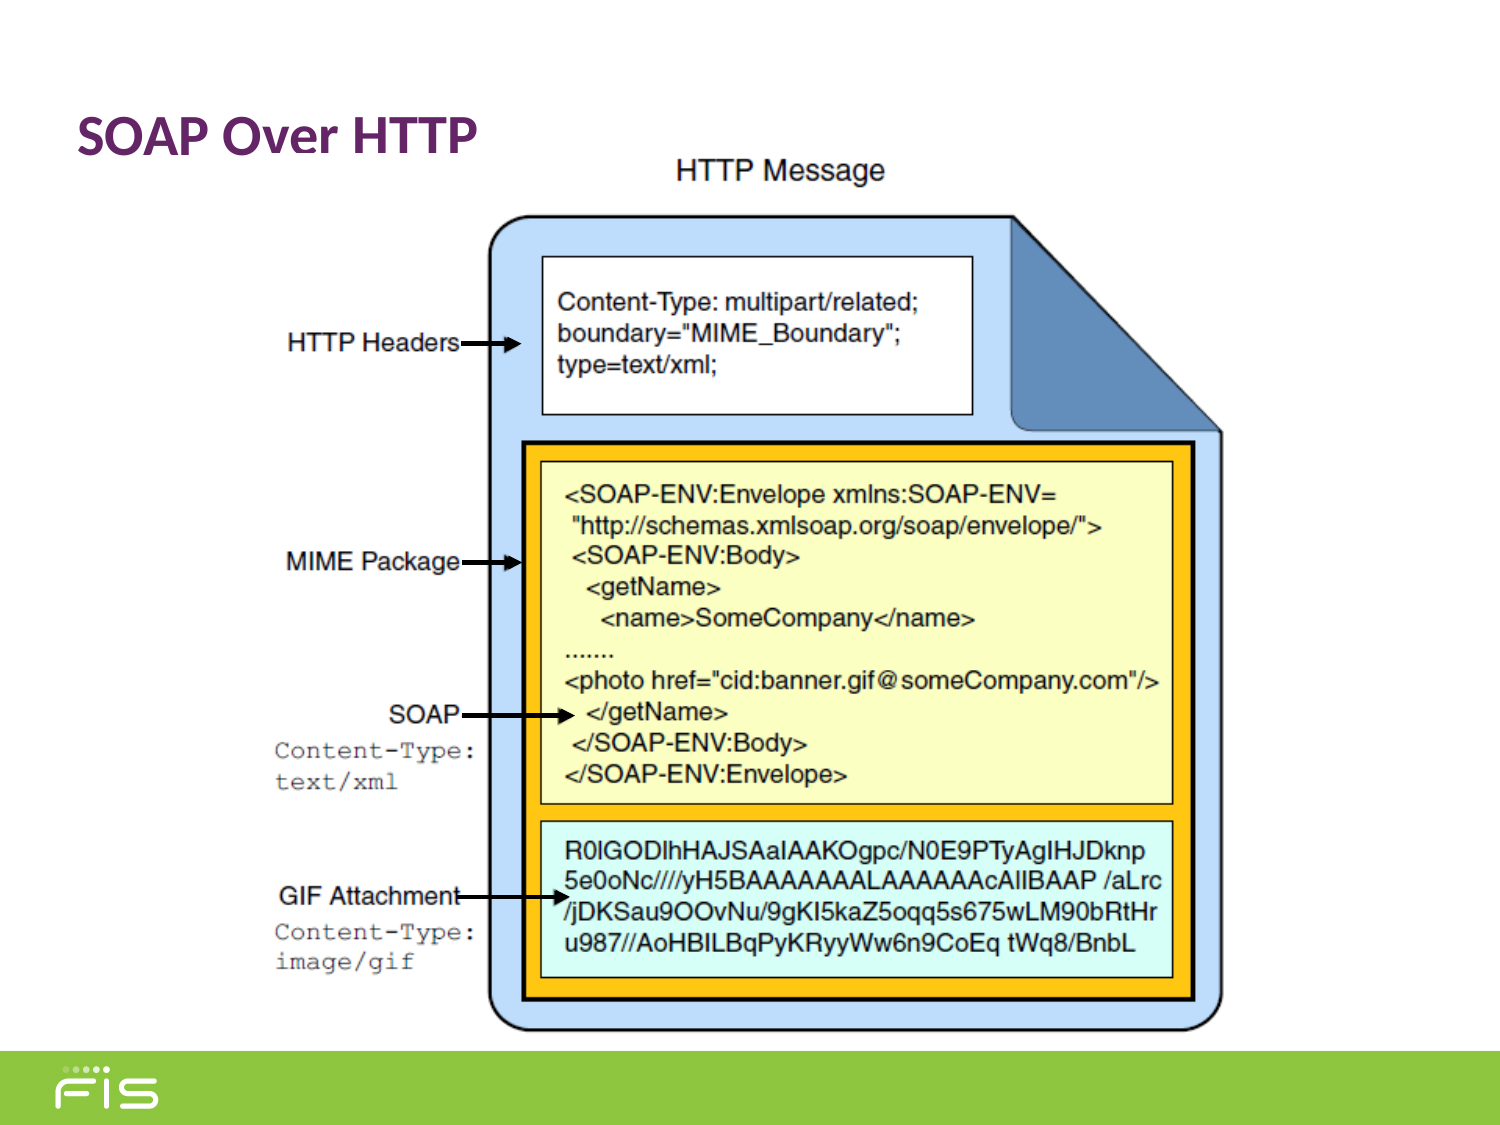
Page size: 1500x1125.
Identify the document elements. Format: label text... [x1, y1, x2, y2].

title SOAP Over HTTP [62, 63, 1426, 202]
picture [0, 0, 1500, 1125]
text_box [270, 152, 1230, 1038]
